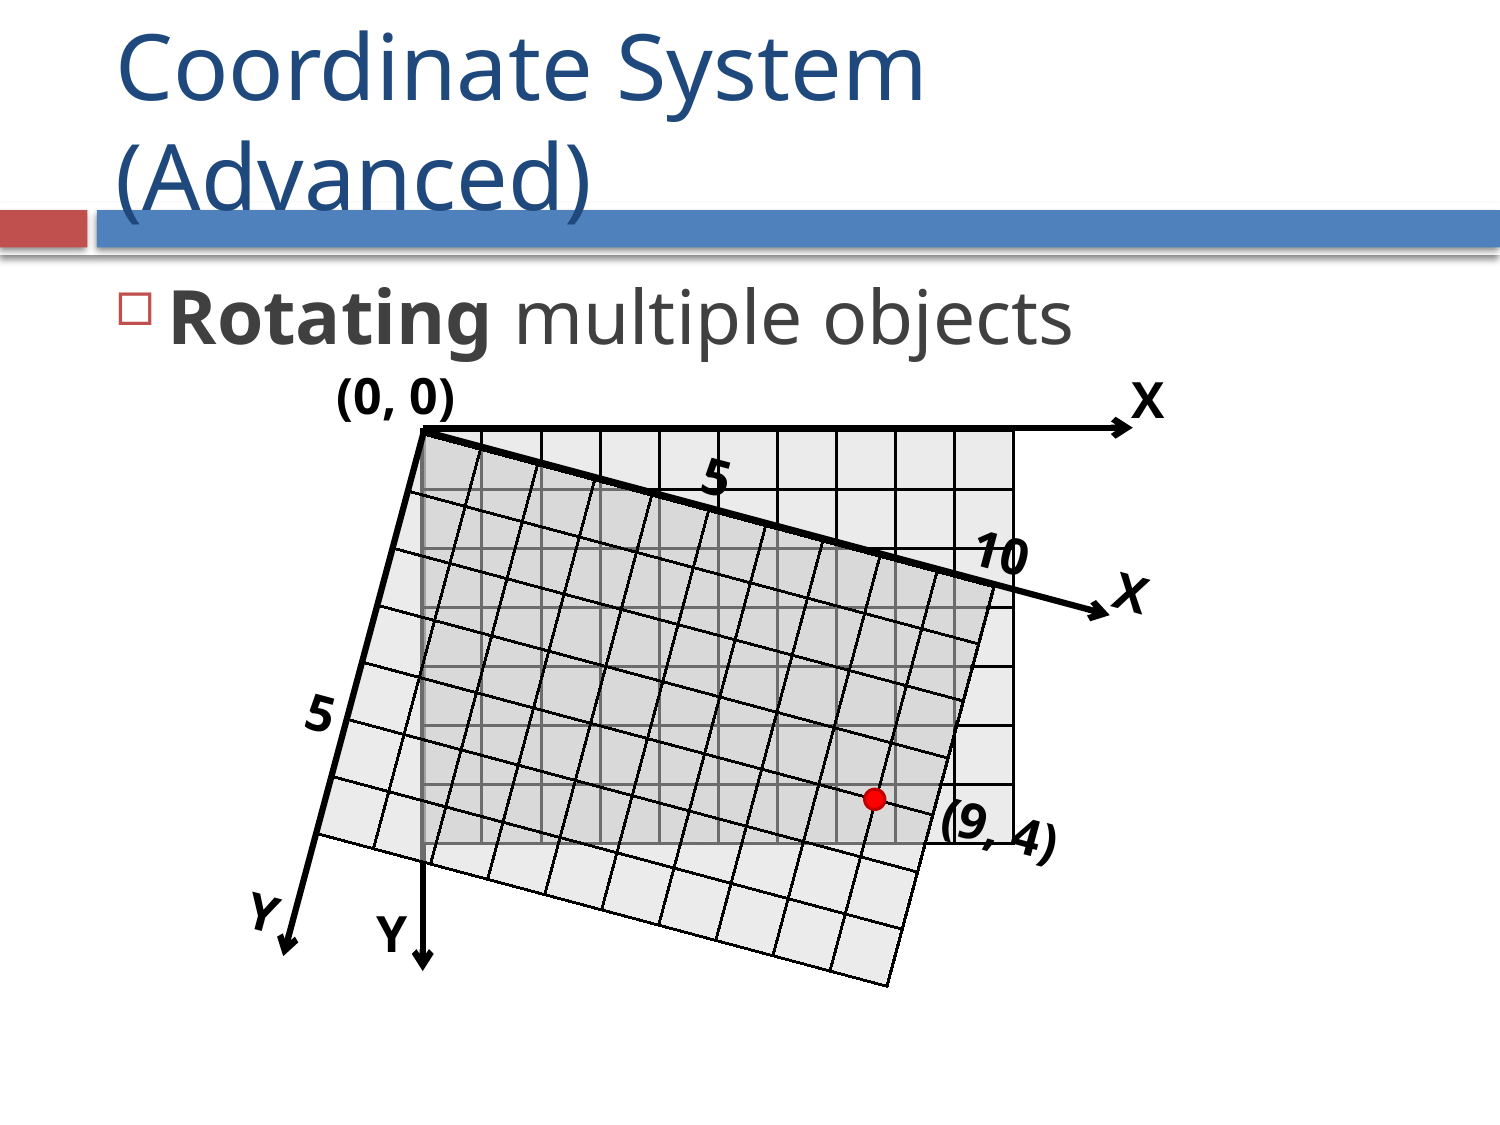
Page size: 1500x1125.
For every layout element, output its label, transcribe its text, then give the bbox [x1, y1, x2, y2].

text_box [324, 356, 1180, 972]
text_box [289, 442, 1108, 1057]
list Rotating multiple objects [100, 262, 1438, 1000]
title Coordinate System (Advanced) [100, 37, 1438, 200]
